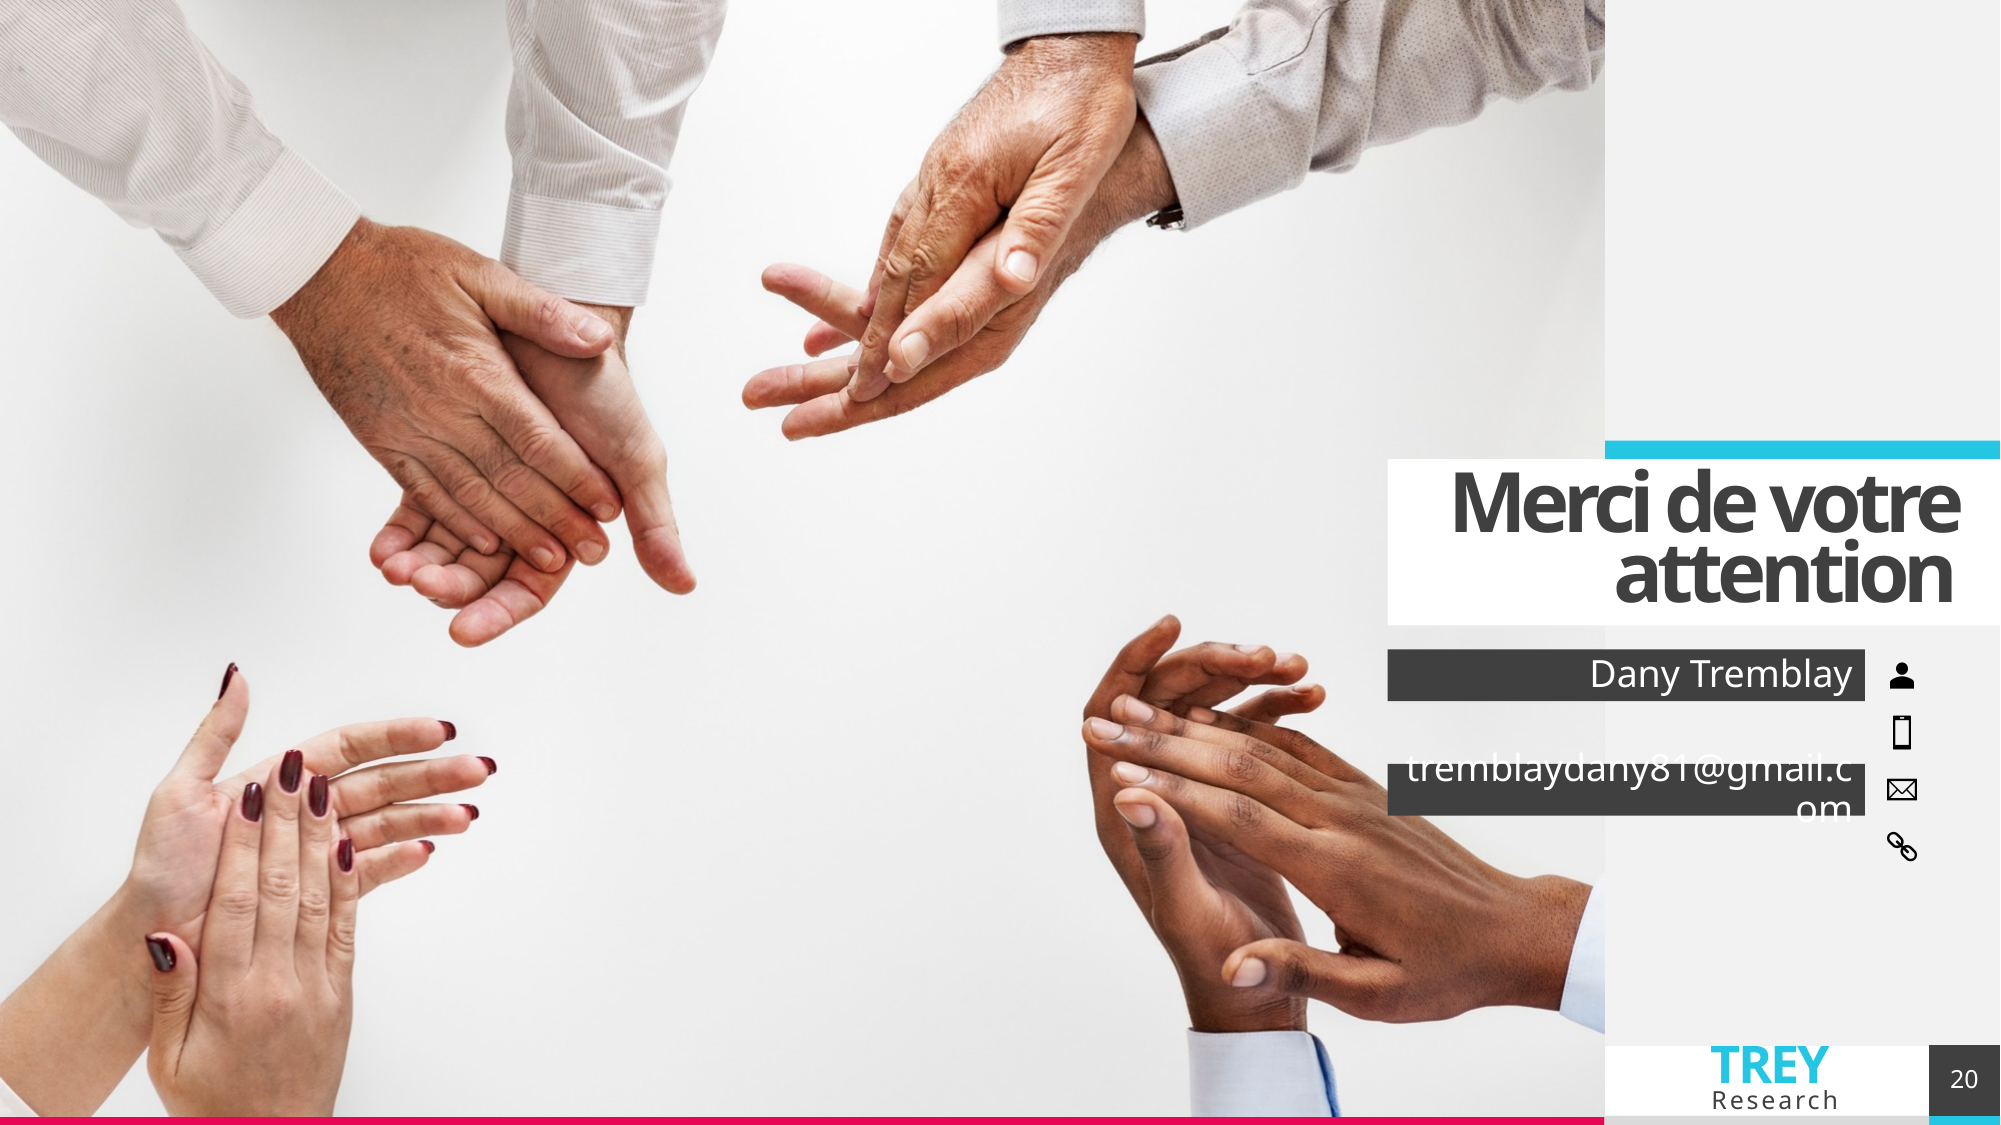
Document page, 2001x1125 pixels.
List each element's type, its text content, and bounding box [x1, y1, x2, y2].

list Dany Tremblay [1605, 649, 1865, 702]
picture [1884, 657, 1920, 694]
picture [0, 0, 1605, 1117]
picture [1881, 826, 1923, 867]
slide_number 20 [1929, 1045, 2000, 1116]
picture [1884, 771, 1920, 808]
picture [1884, 714, 1920, 751]
list tremblaydany81@gmail.com [1605, 763, 1865, 816]
title Merci de votre attention [1605, 459, 2000, 626]
